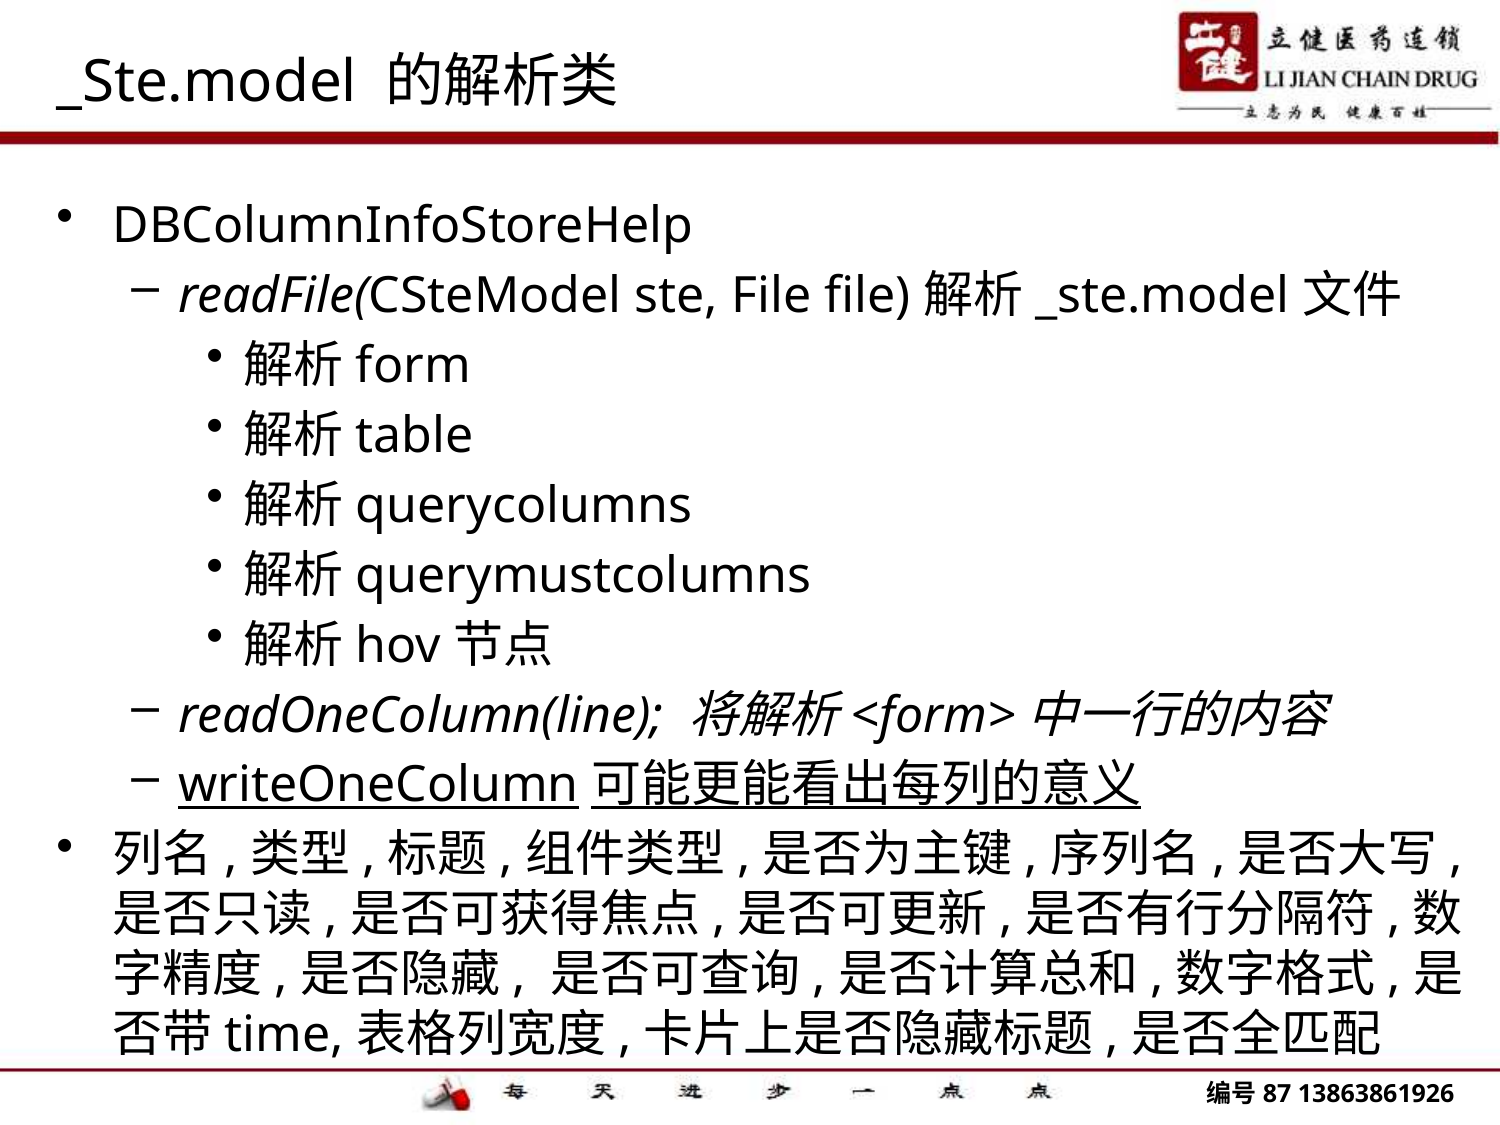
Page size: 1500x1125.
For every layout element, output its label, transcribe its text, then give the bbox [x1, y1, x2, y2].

picture [0, 0, 1500, 1125]
list DBColumnInfoStoreHelp readFile(CSteModel ste, File file)解析_ste.model文件 解析form 解析table 解析querycolumns 解析querymustcolumns 解析hov节点 readOneColumn(line); 将解析<form>中一行的内容 writeOneColumn可能更能看出每列的意义 列名,类型,标题,组件类型,是否为主键,序列名,是否大写,是否只读,是否可获得焦点,是否可更新,是否有行分隔符,数字精度,是否隐藏, 是否可查询,是否计算总和,数字格式,是否带time,表格列宽度,卡片上是否隐藏标题,是否全匹配 [41, 184, 1500, 1059]
title _Ste.model 的解析类 [41, 19, 1152, 138]
